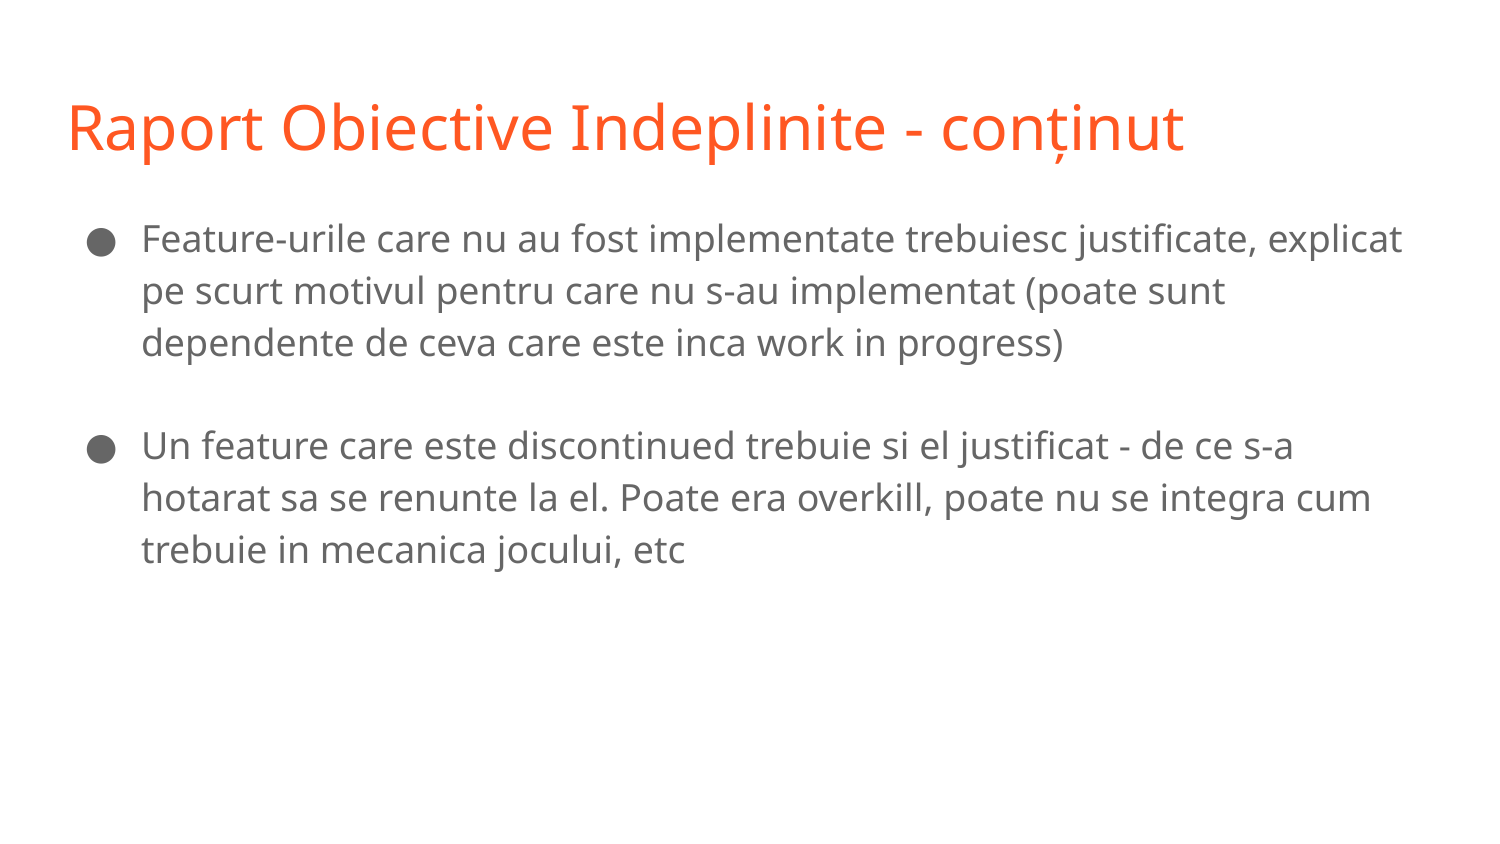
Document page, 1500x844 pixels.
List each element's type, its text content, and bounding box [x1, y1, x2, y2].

list Feature-urile care nu au fost implementate trebuiesc justificate, explicat pe scurt motivul pentru care nu s-au implementat (poate sunt dependente de ceva care este inca work in progress) Un feature care este discontinued trebuie si el justificat - de ce s-a hotarat sa se renunte la el. Poate era overkill, poate nu se integra cum trebuie in mecanica jocului, etc [51, 193, 1449, 755]
title Raport Obiective Indeplinite - conținut [51, 72, 1449, 167]
